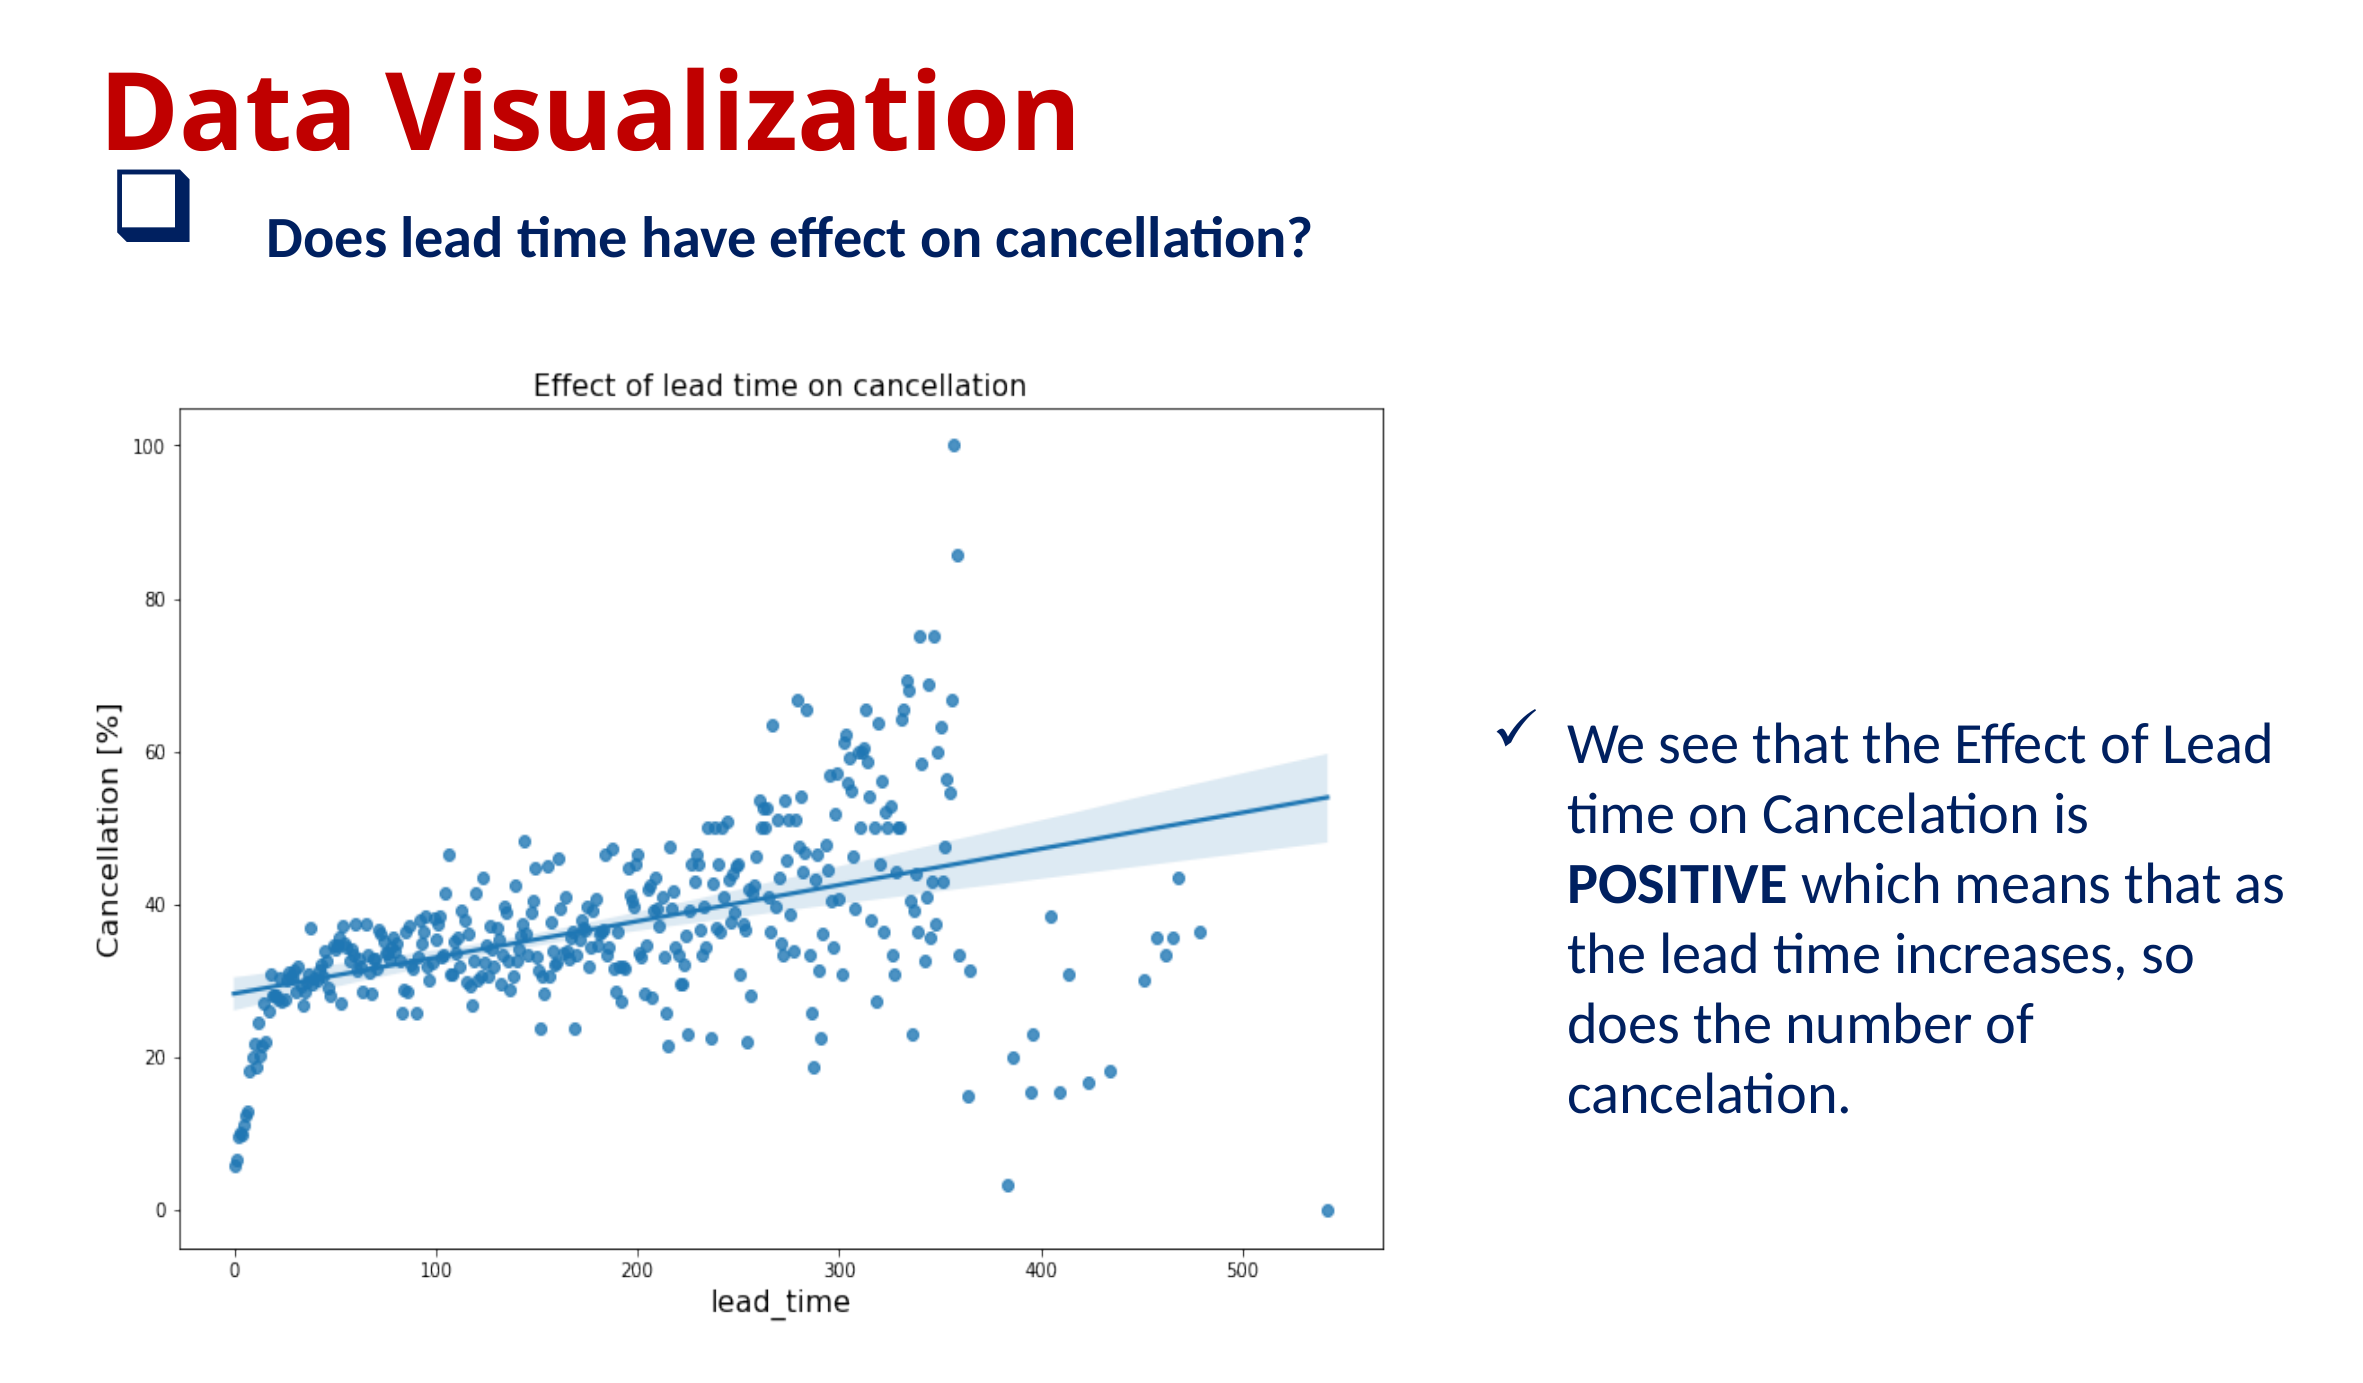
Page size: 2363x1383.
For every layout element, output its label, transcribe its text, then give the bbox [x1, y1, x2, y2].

text_box We see that the Effect of Lead time on Cancelation is POSITIVE which means that as the lead time increases, so does the number of cancelation. [1477, 697, 2302, 1133]
title Data Visualization [0, 0, 2127, 231]
picture [86, 360, 1394, 1334]
list Does lead time have effect on cancellation? [94, 163, 2195, 1076]
